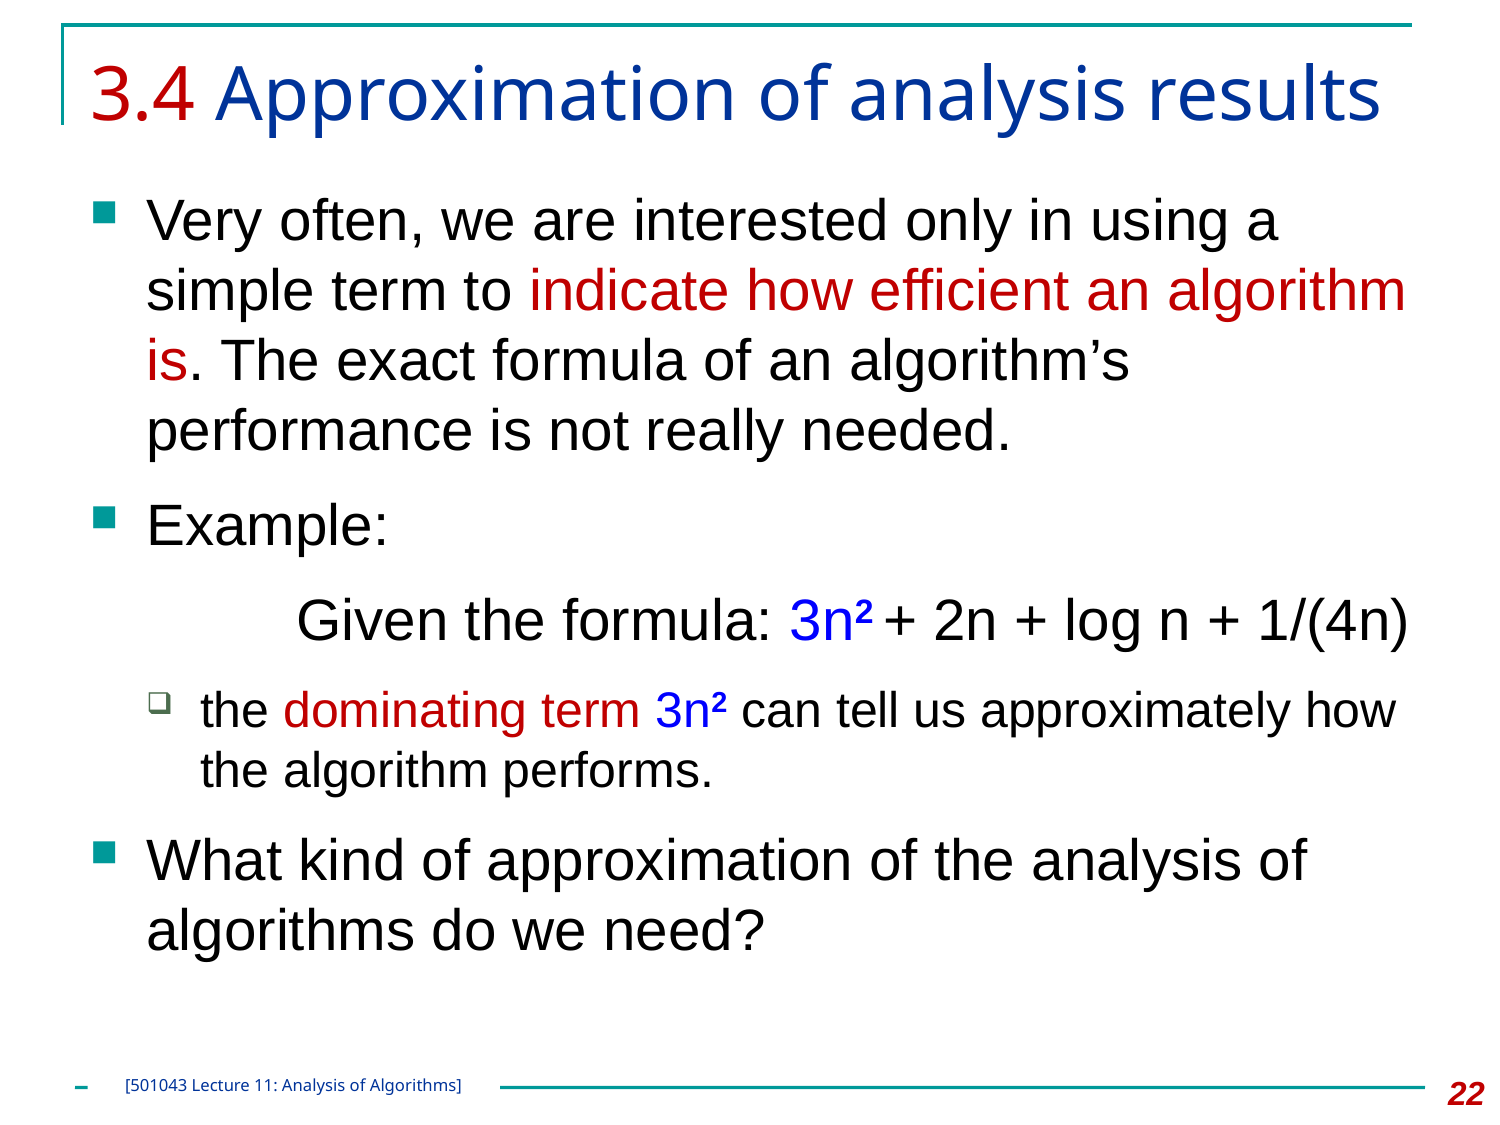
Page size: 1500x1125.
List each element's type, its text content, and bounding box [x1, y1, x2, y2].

title 3.4 Approximation of analysis results [74, 37, 1426, 168]
text_box [501043 Lecture 11: Analysis of Algorithms] [87, 1074, 500, 1100]
list Very often, we are interested only in using a simple term to indicate how efficient an algorithm is. The exact formula of an algorithm’s performance is not really needed. Example: Given the formula: 3n2 + 2n + log n + 1/(4n) the dominating term 3n2 can tell us approximately how the algorithm performs. What kind of approximation of the analysis of algorithms do we need? [74, 174, 1463, 1063]
slide_number 22 [1400, 1065, 1500, 1125]
